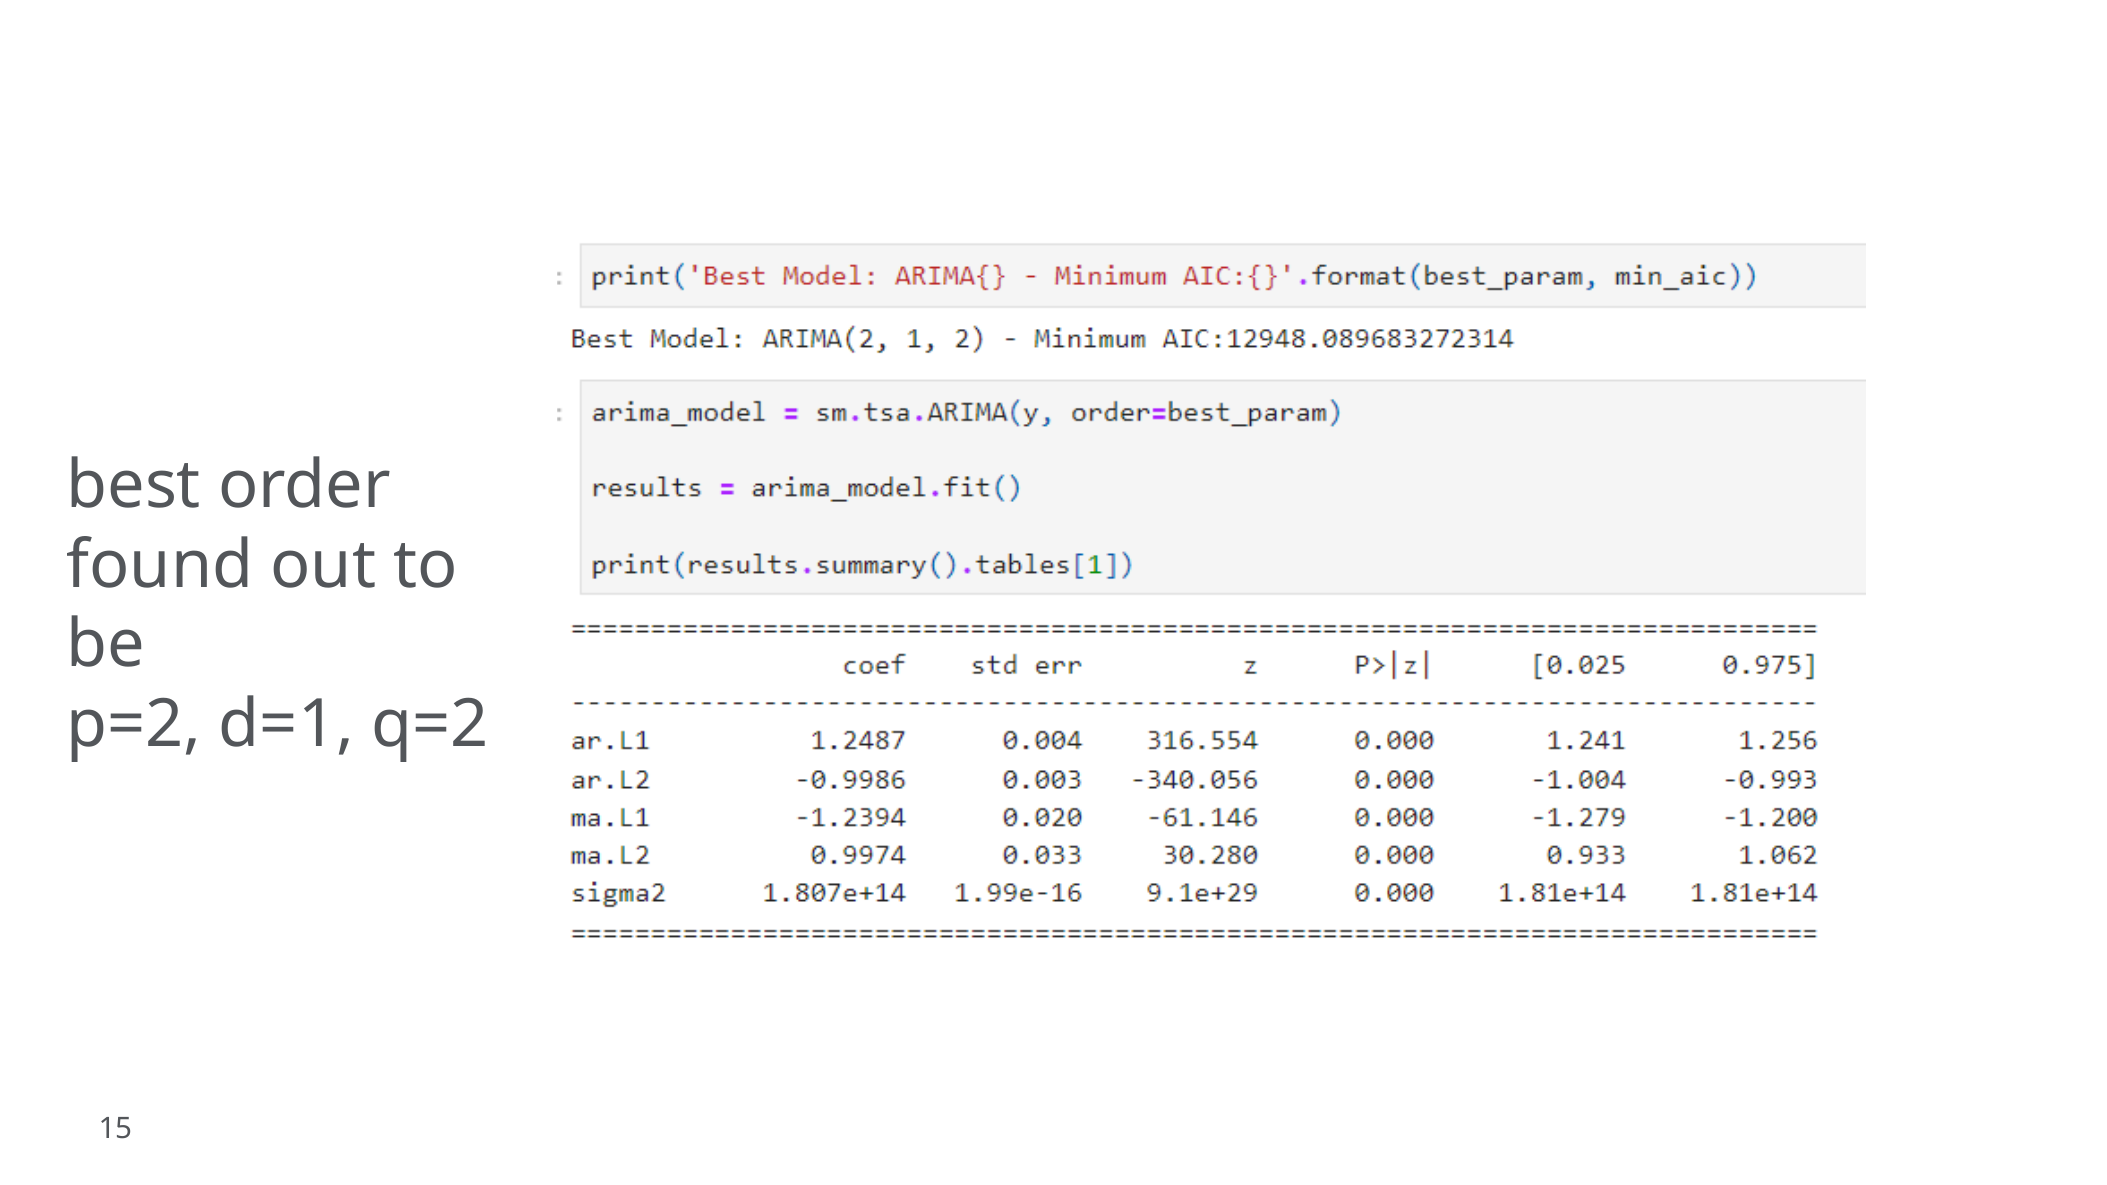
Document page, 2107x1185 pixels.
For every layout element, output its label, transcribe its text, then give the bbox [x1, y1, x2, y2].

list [557, 224, 1866, 961]
slide_number 15 [83, 1101, 230, 1138]
text_box best order found out to be p=2, d=1, q=2 [51, 432, 514, 768]
